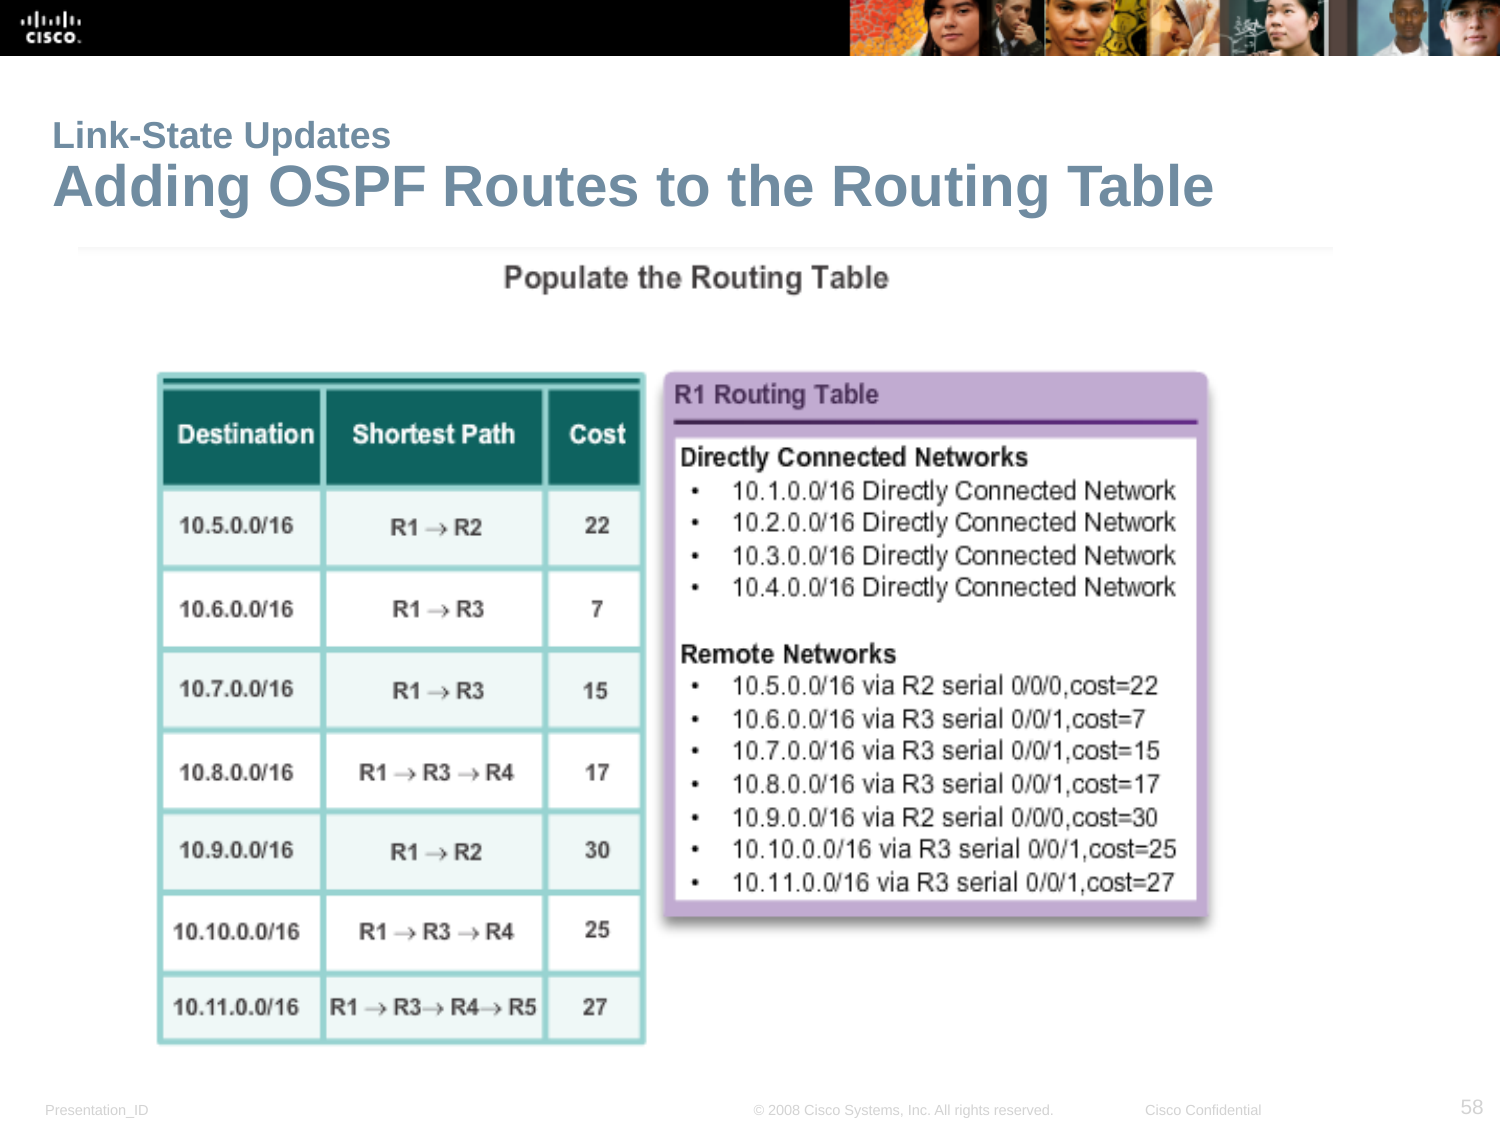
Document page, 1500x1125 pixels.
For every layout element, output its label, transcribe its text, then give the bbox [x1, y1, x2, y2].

picture [0, 0, 1500, 56]
title Link-State Updates Adding OSPF Routes to the Routing Table [38, 80, 1427, 227]
picture [77, 247, 1334, 1091]
